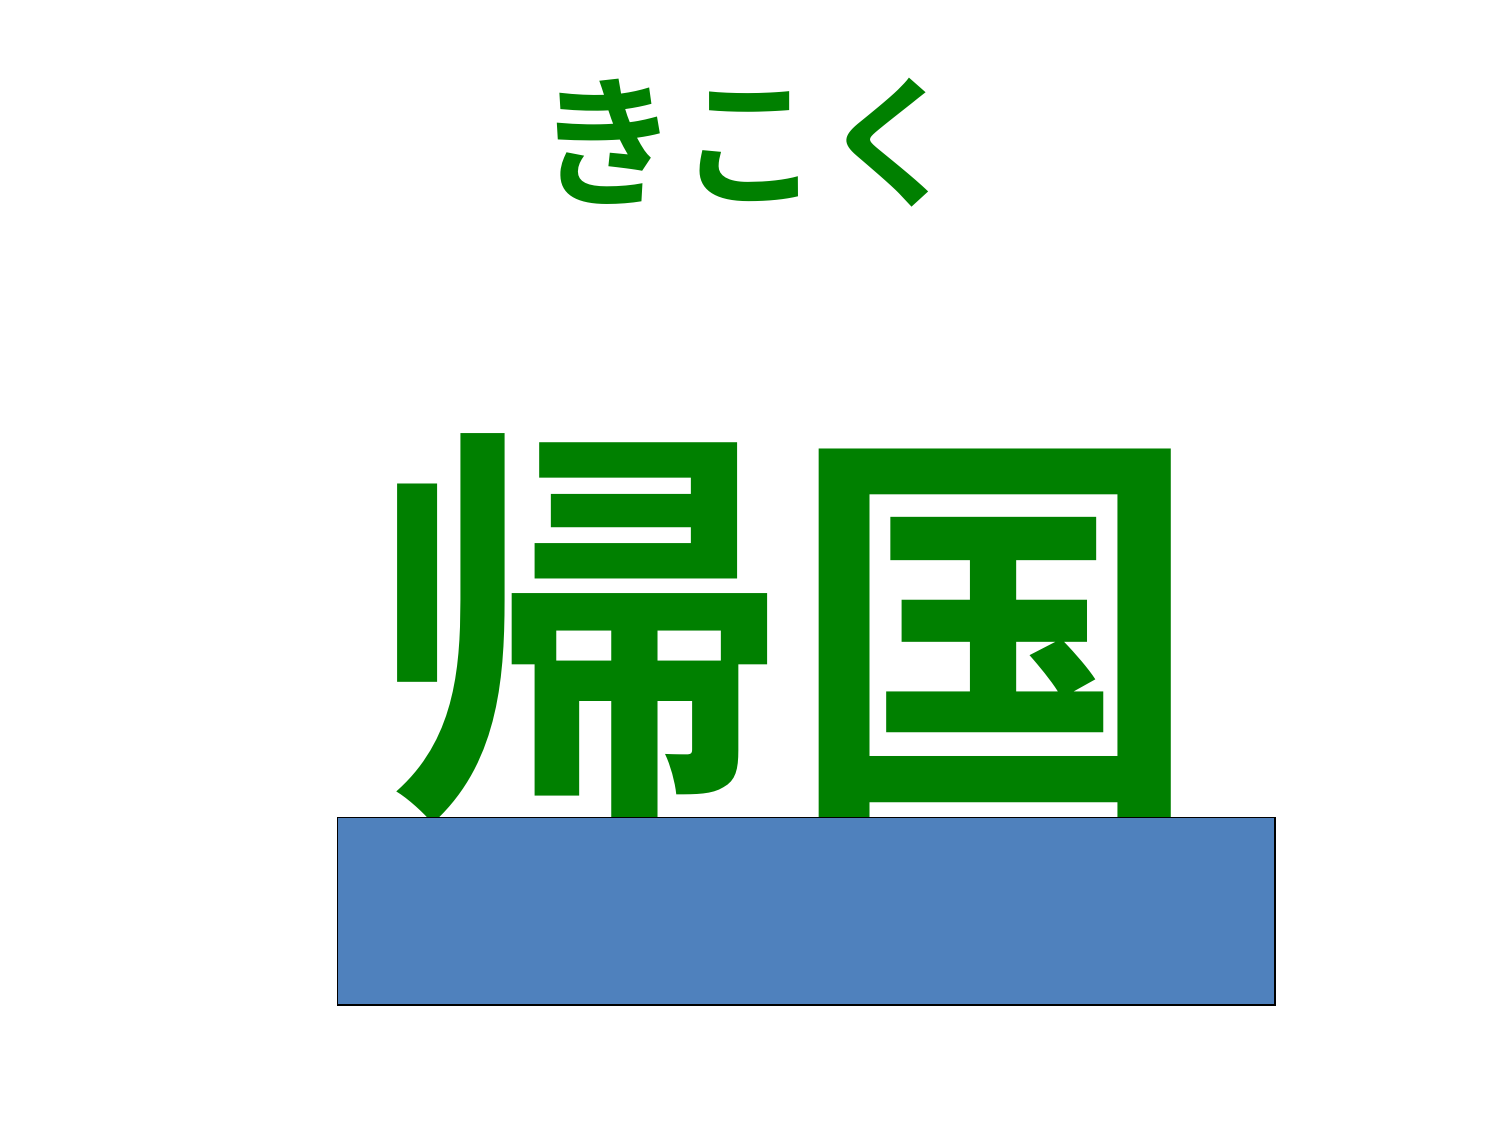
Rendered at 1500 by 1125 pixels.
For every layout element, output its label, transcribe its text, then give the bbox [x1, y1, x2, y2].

list 帰国 [150, 362, 1425, 1005]
title きこく [75, 45, 1425, 233]
text_box [337, 817, 1275, 1005]
